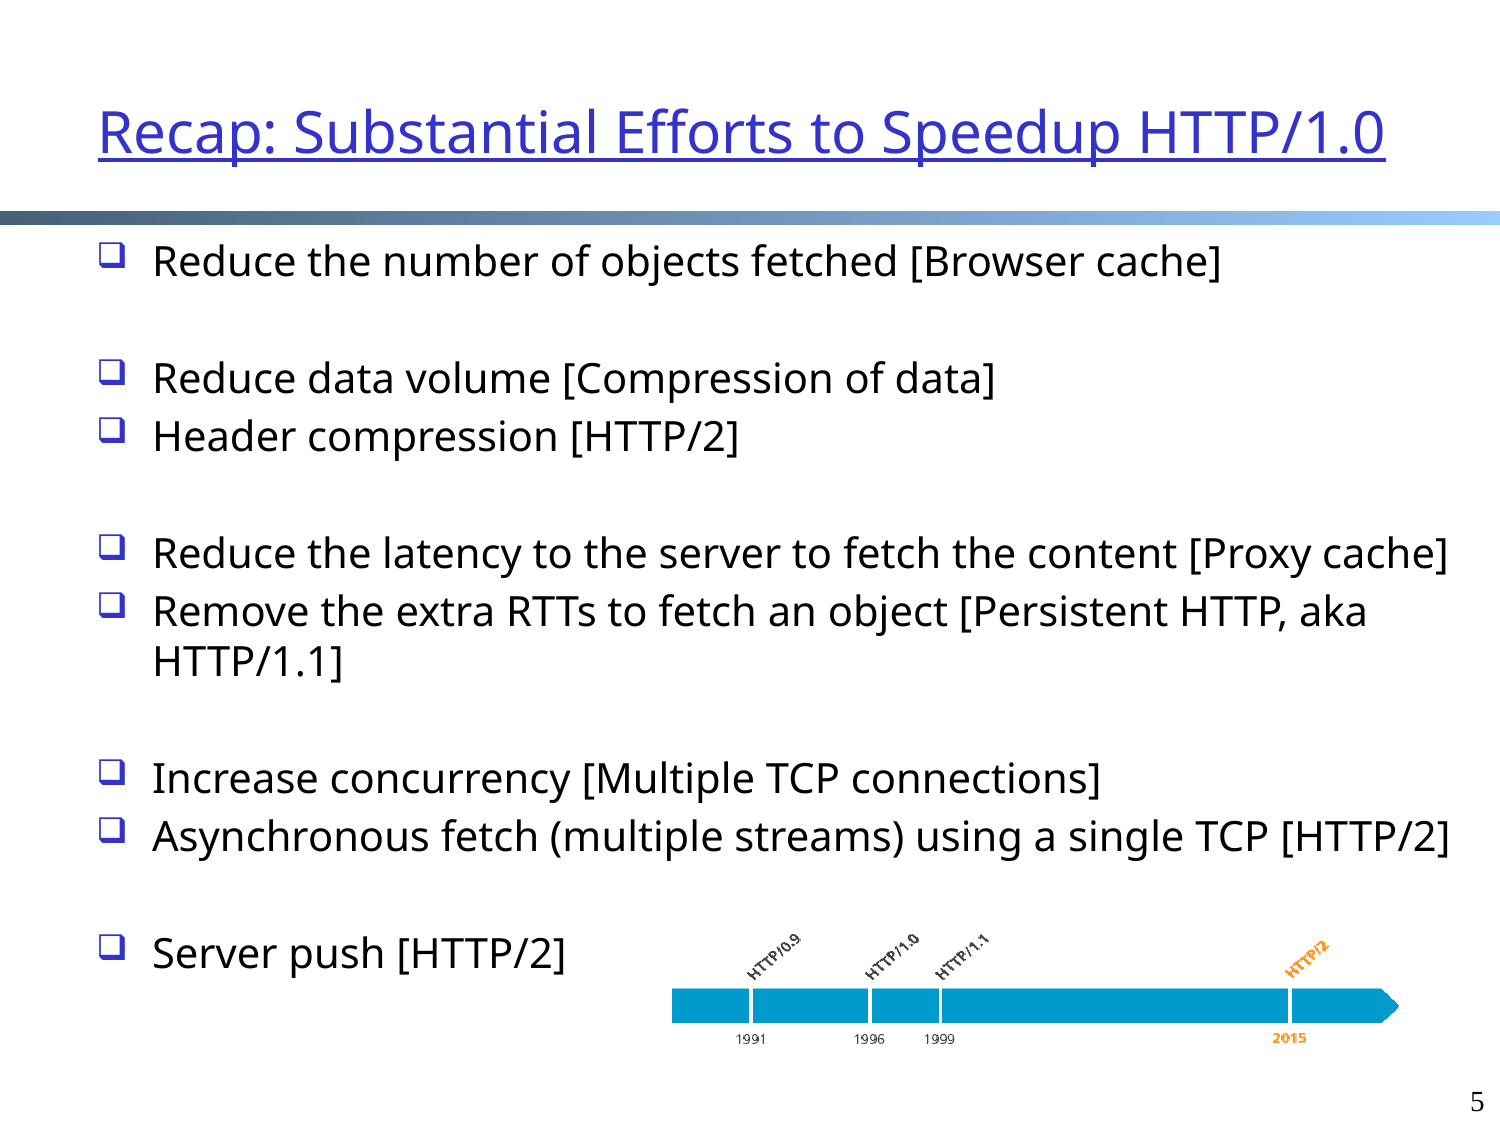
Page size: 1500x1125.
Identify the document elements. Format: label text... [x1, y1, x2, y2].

title Recap: Substantial Efforts to Speedup HTTP/1.0 [82, 61, 1482, 199]
slide_number 5 [1150, 1049, 1500, 1125]
picture [668, 929, 1407, 1048]
list Reduce the number of objects fetched [Browser cache] Reduce data volume [Compression of data] Header compression [HTTP/2] Reduce the latency to the server to fetch the content [Proxy cache] Remove the extra RTTs to fetch an object [Persistent HTTP, aka HTTP/1.1] Increase concurrency [Multiple TCP connections] Asynchronous fetch (multiple streams) using a single TCP [HTTP/2] Server push [HTTP/2] [81, 227, 1500, 823]
